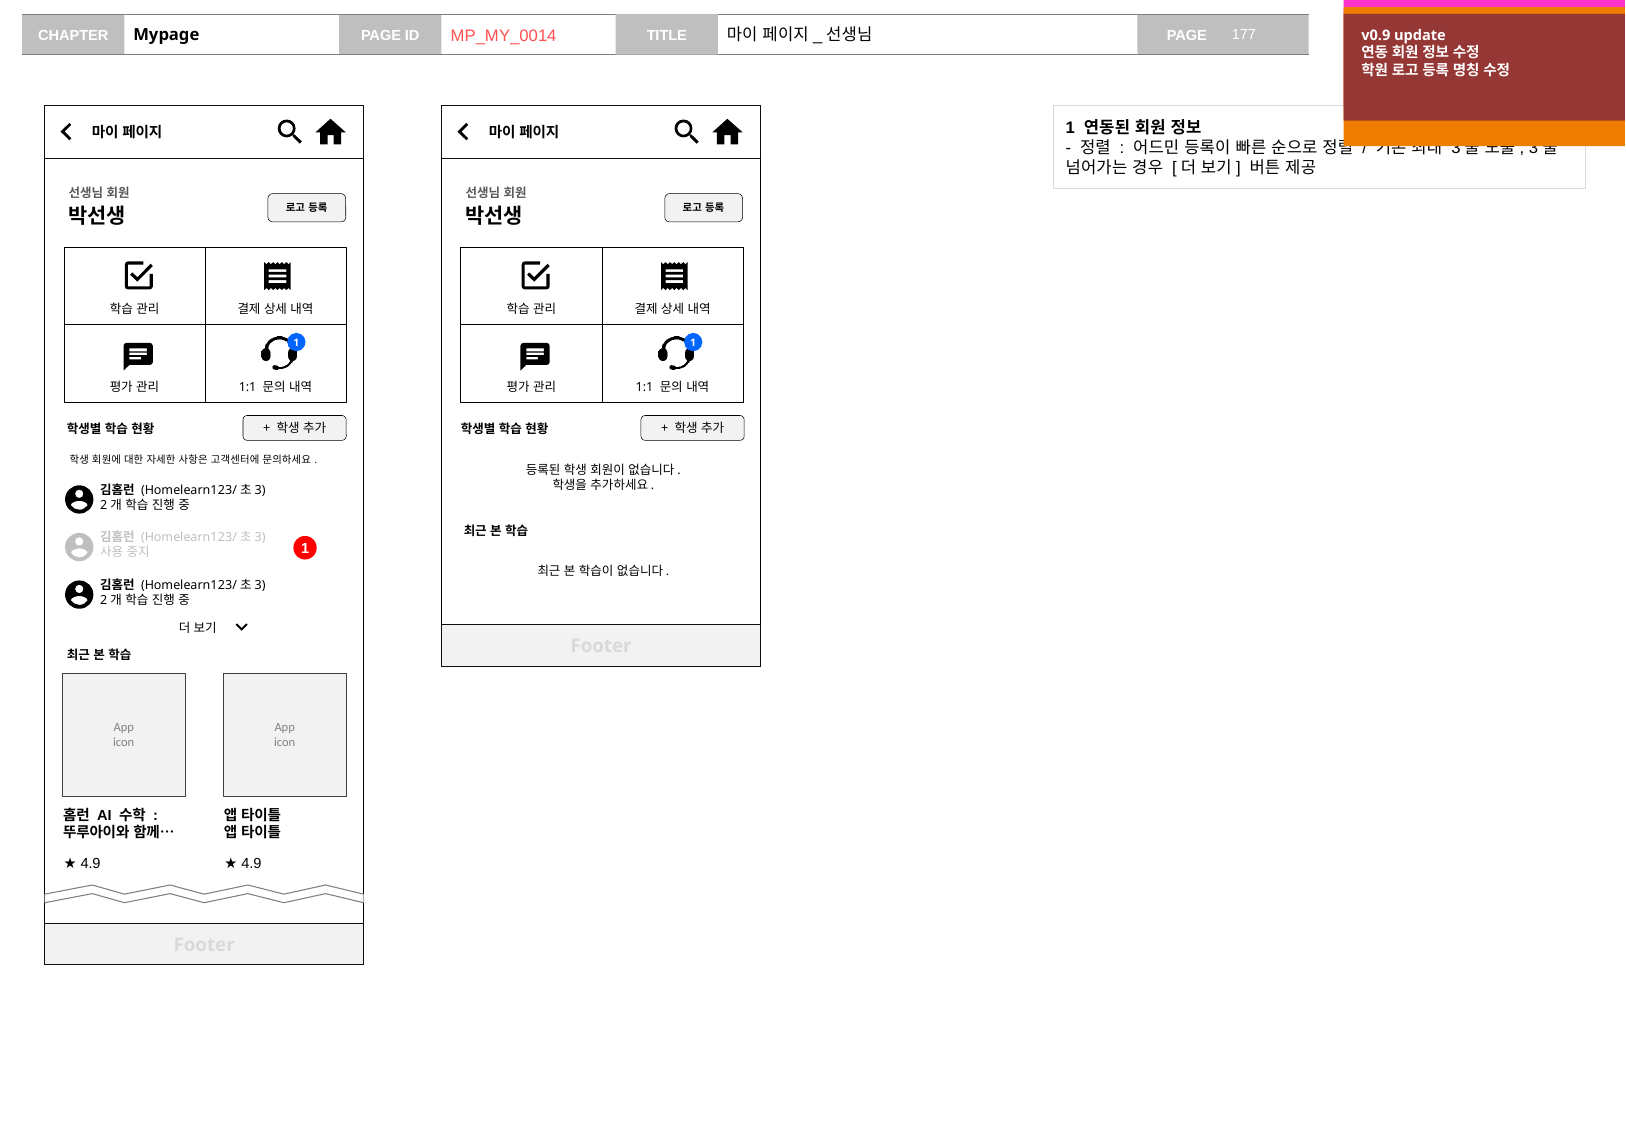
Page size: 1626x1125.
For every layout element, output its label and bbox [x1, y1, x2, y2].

list [717, 16, 1138, 53]
text_box [43, 103, 402, 1054]
list [441, 16, 616, 53]
text_box [1053, 0, 1625, 189]
text_box [440, 103, 763, 668]
title [124, 16, 340, 53]
